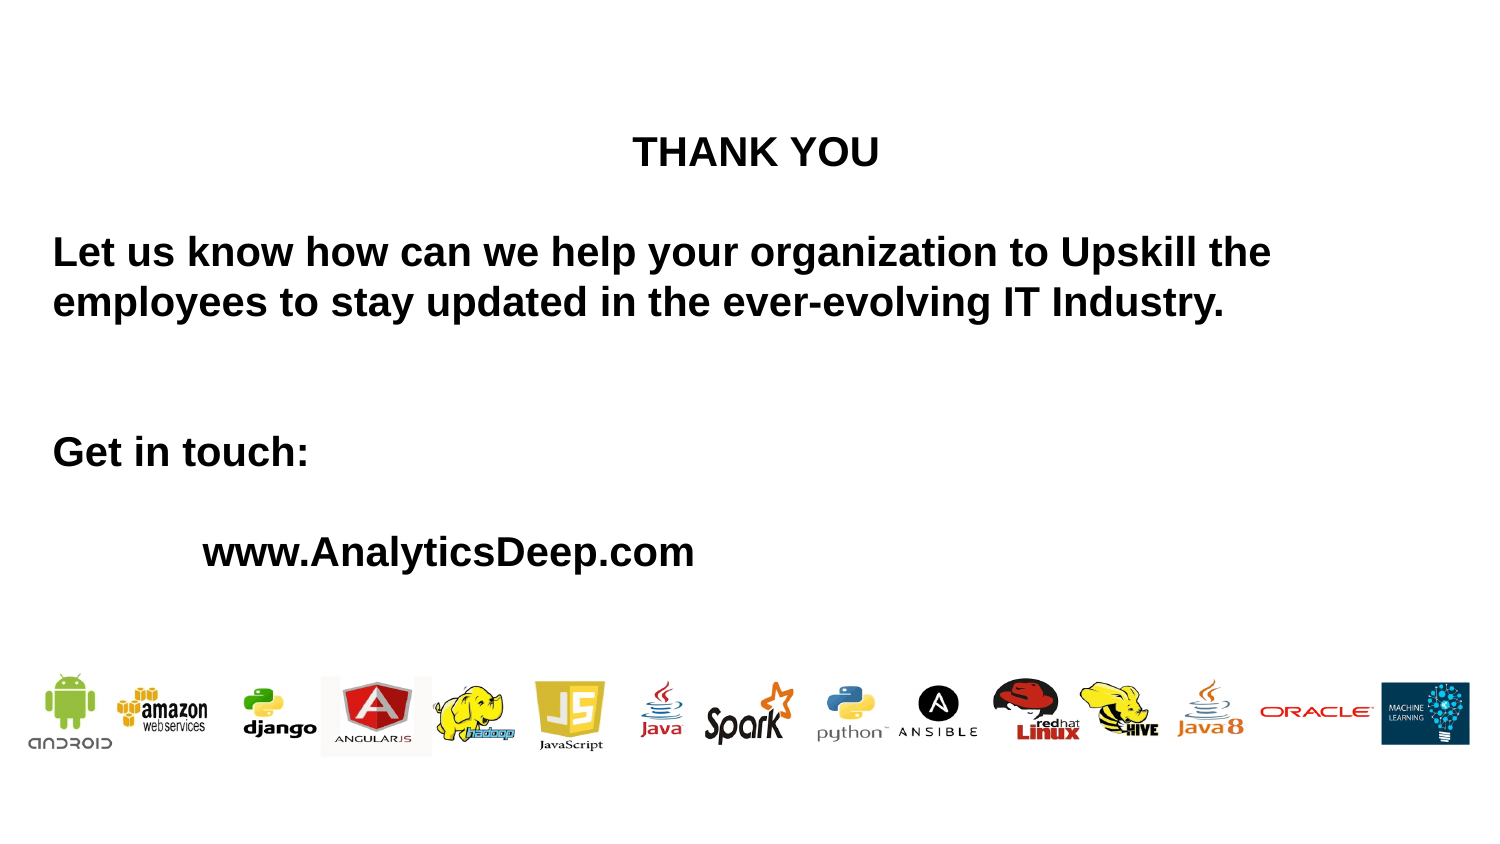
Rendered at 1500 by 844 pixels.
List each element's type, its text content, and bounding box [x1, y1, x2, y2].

picture [21, 663, 1476, 759]
text_box THANK YOU Let us know how can we help your organization to Upskill the employees to stay updated in the ever-evolving IT Industry. Get in touch: www.AnalyticsDeep.com [37, 49, 1476, 662]
